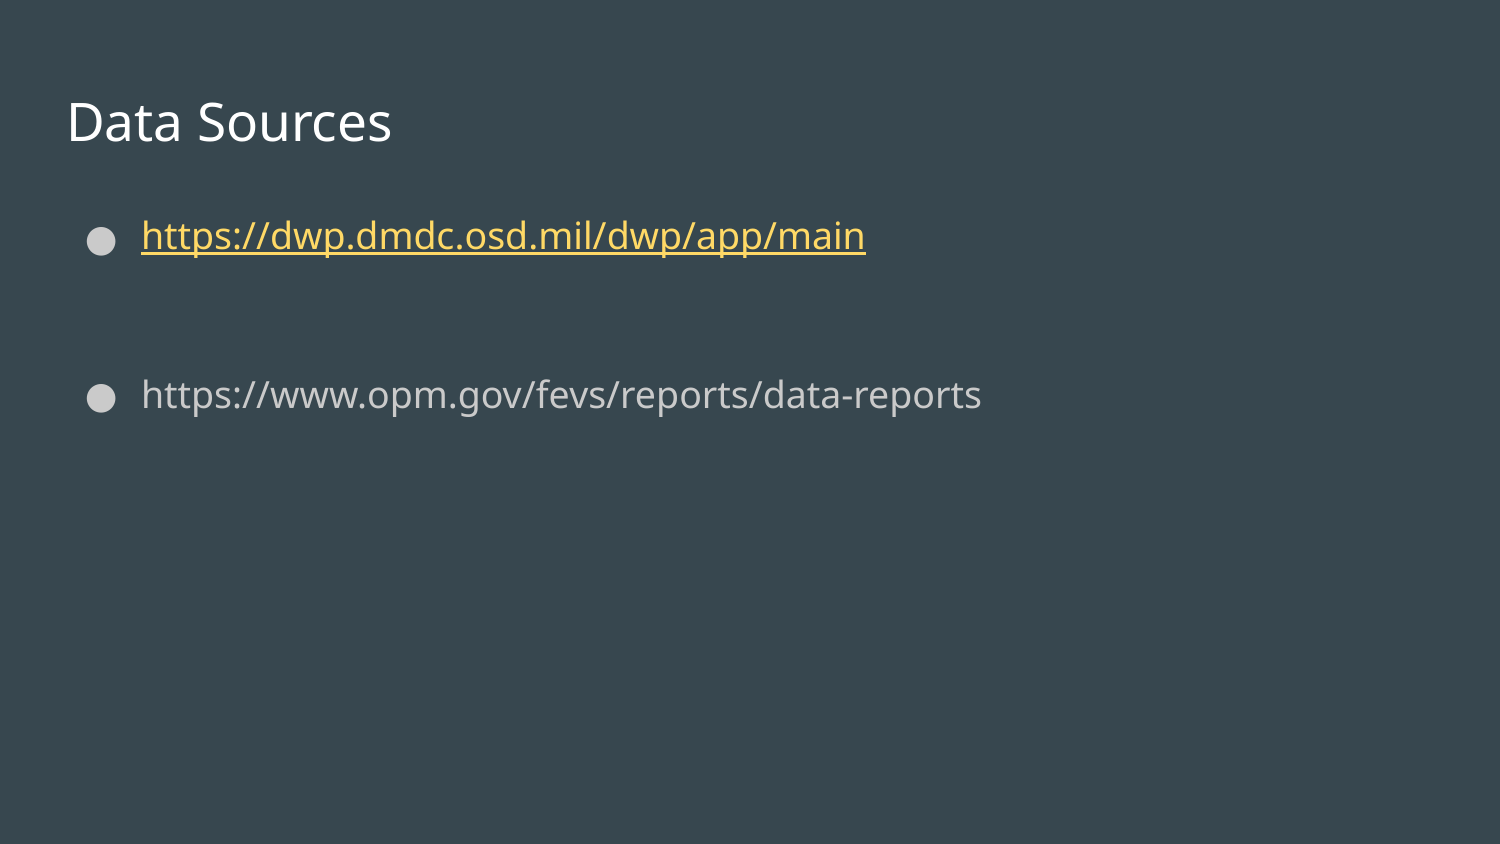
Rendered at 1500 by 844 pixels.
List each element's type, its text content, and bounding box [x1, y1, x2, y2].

title Data Sources [51, 72, 1449, 167]
list https://dwp.dmdc.osd.mil/dwp/app/main https://www.opm.gov/fevs/reports/data-reports [51, 189, 1449, 750]
